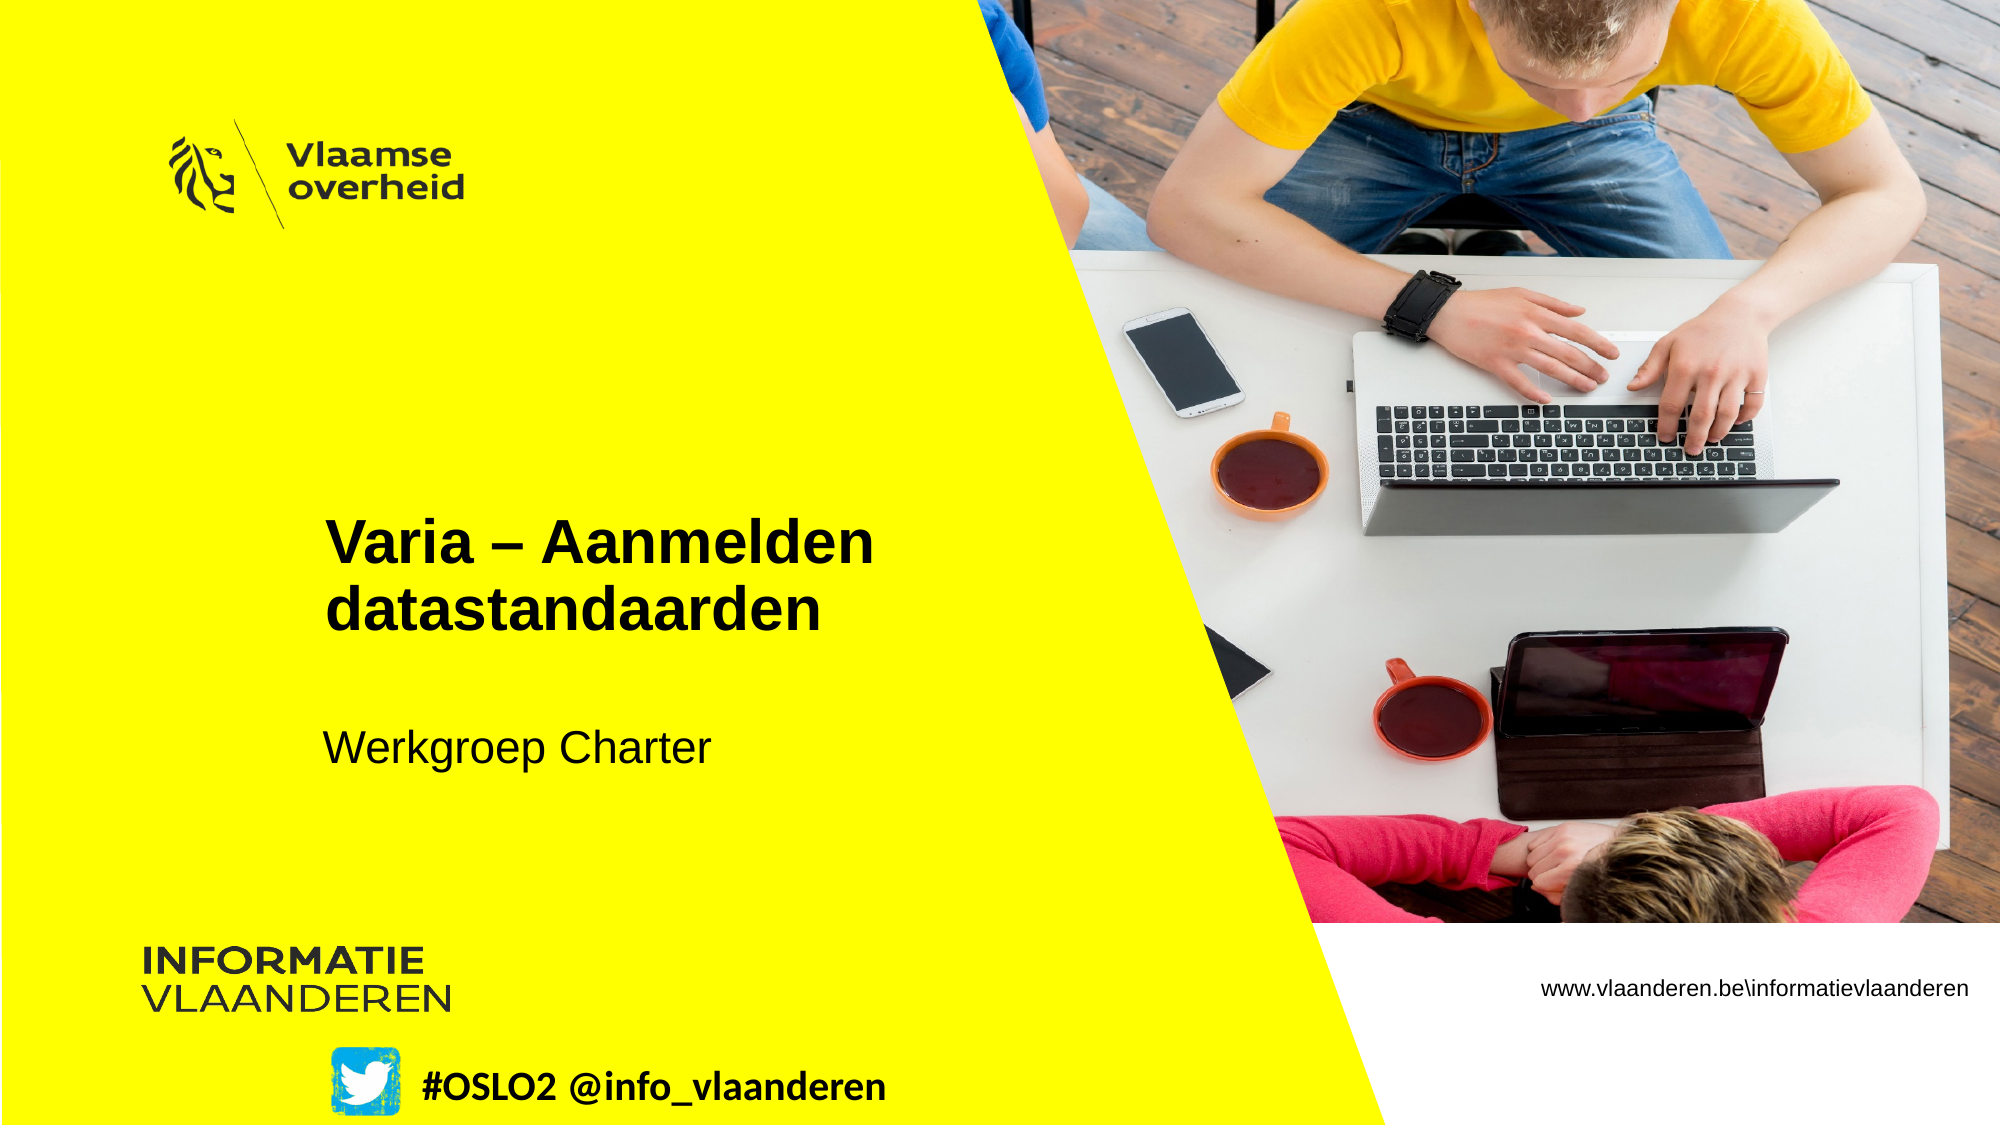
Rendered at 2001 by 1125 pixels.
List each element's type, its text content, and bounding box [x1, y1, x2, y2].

picture [321, 1037, 410, 1125]
picture [141, 113, 536, 234]
text_box #OSLO2 @info_vlaanderen [413, 1065, 1761, 1112]
title Varia – Aanmelden datastandaarden [317, 338, 1131, 652]
subtitle Werkgroep Charter [315, 716, 1087, 899]
picture [978, 0, 2000, 923]
picture [141, 946, 450, 1012]
